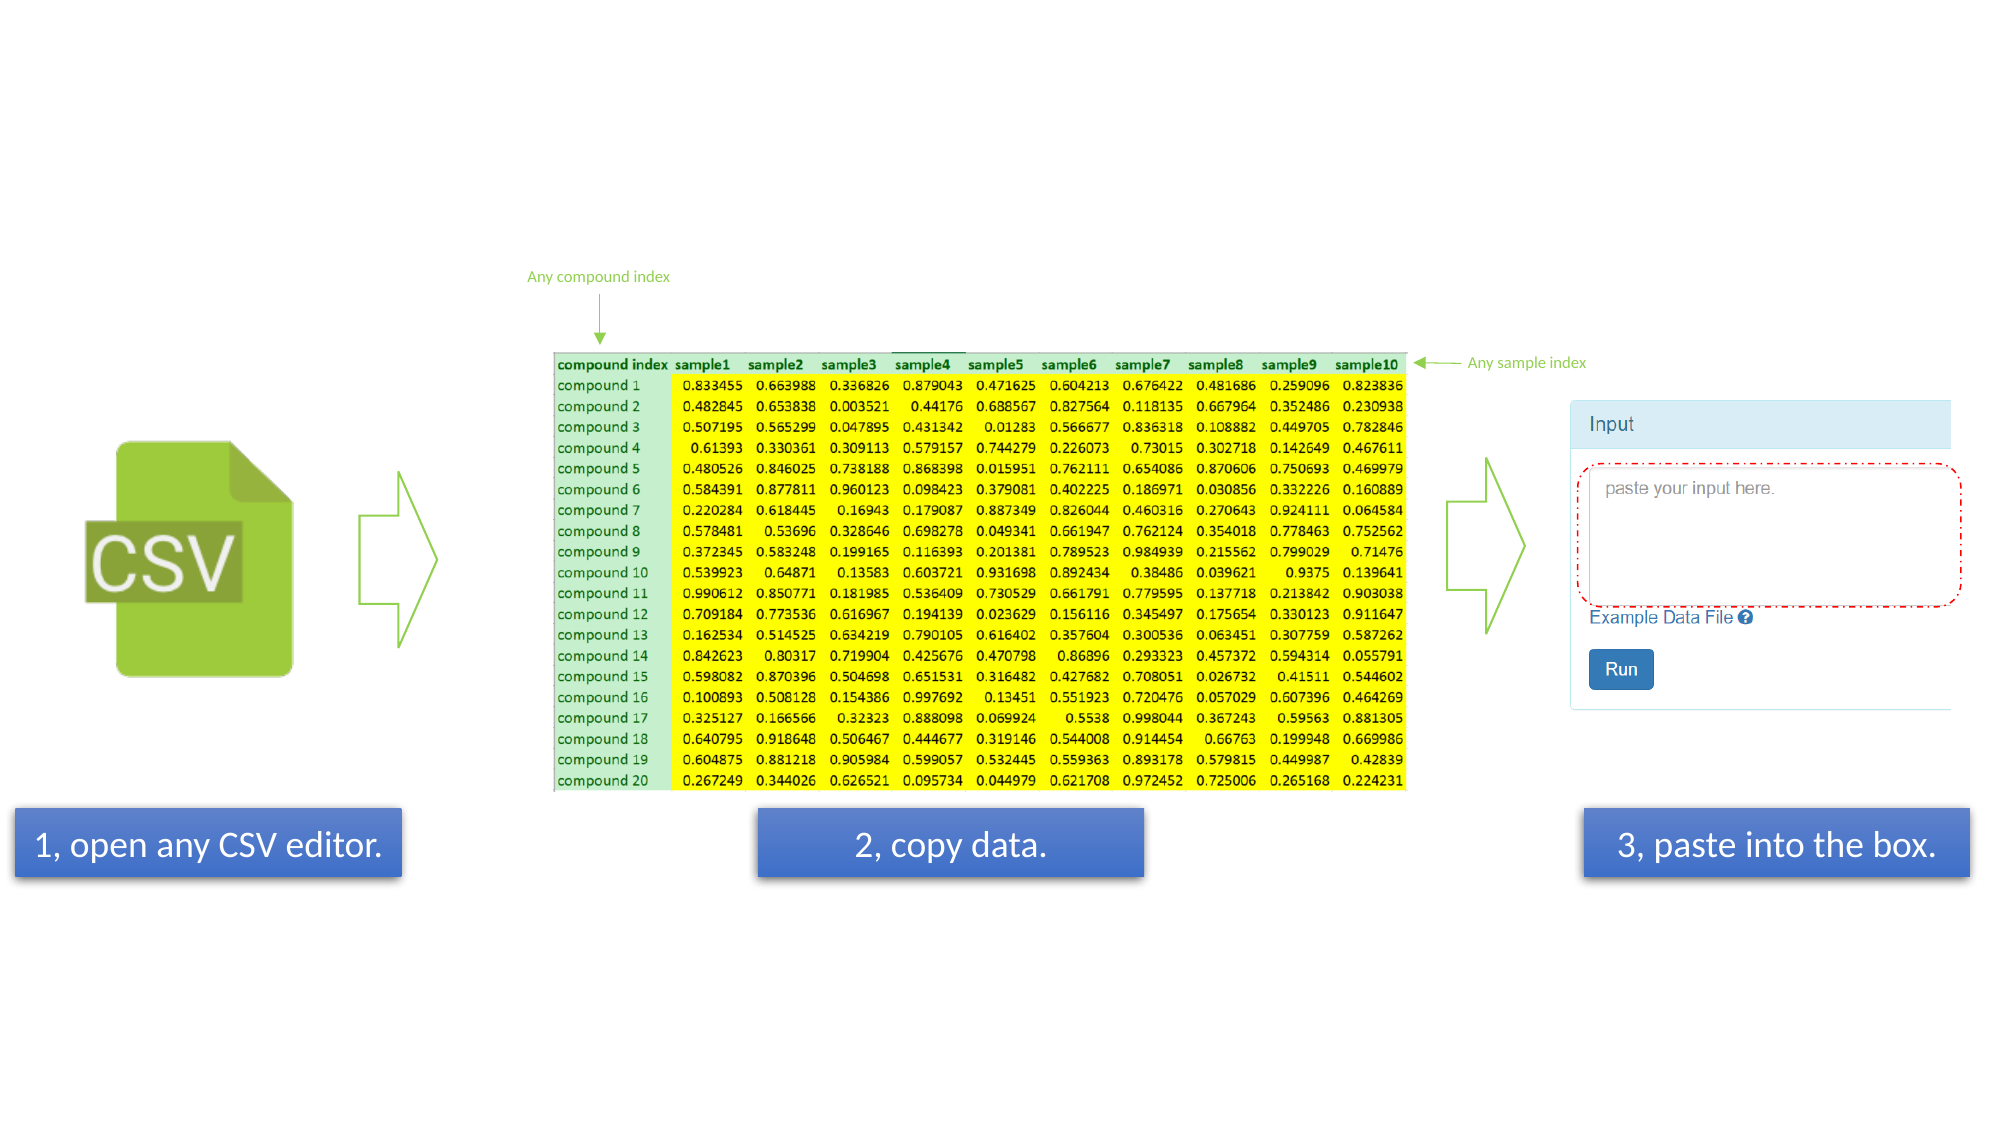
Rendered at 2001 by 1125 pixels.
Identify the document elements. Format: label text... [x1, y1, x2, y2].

picture [1563, 389, 1951, 719]
text_box [372, 471, 439, 649]
text_box Any sample index [1453, 344, 1614, 380]
picture [553, 352, 1408, 792]
text_box [1951, 466, 1962, 604]
text_box [1446, 457, 1527, 635]
text_box 2, copy data. [758, 808, 1145, 877]
text_box 1, open any CSV editor. [15, 808, 402, 877]
text_box 3, paste into the box. [1584, 808, 1970, 877]
picture [7, 363, 372, 756]
text_box Any compound index [512, 258, 687, 294]
